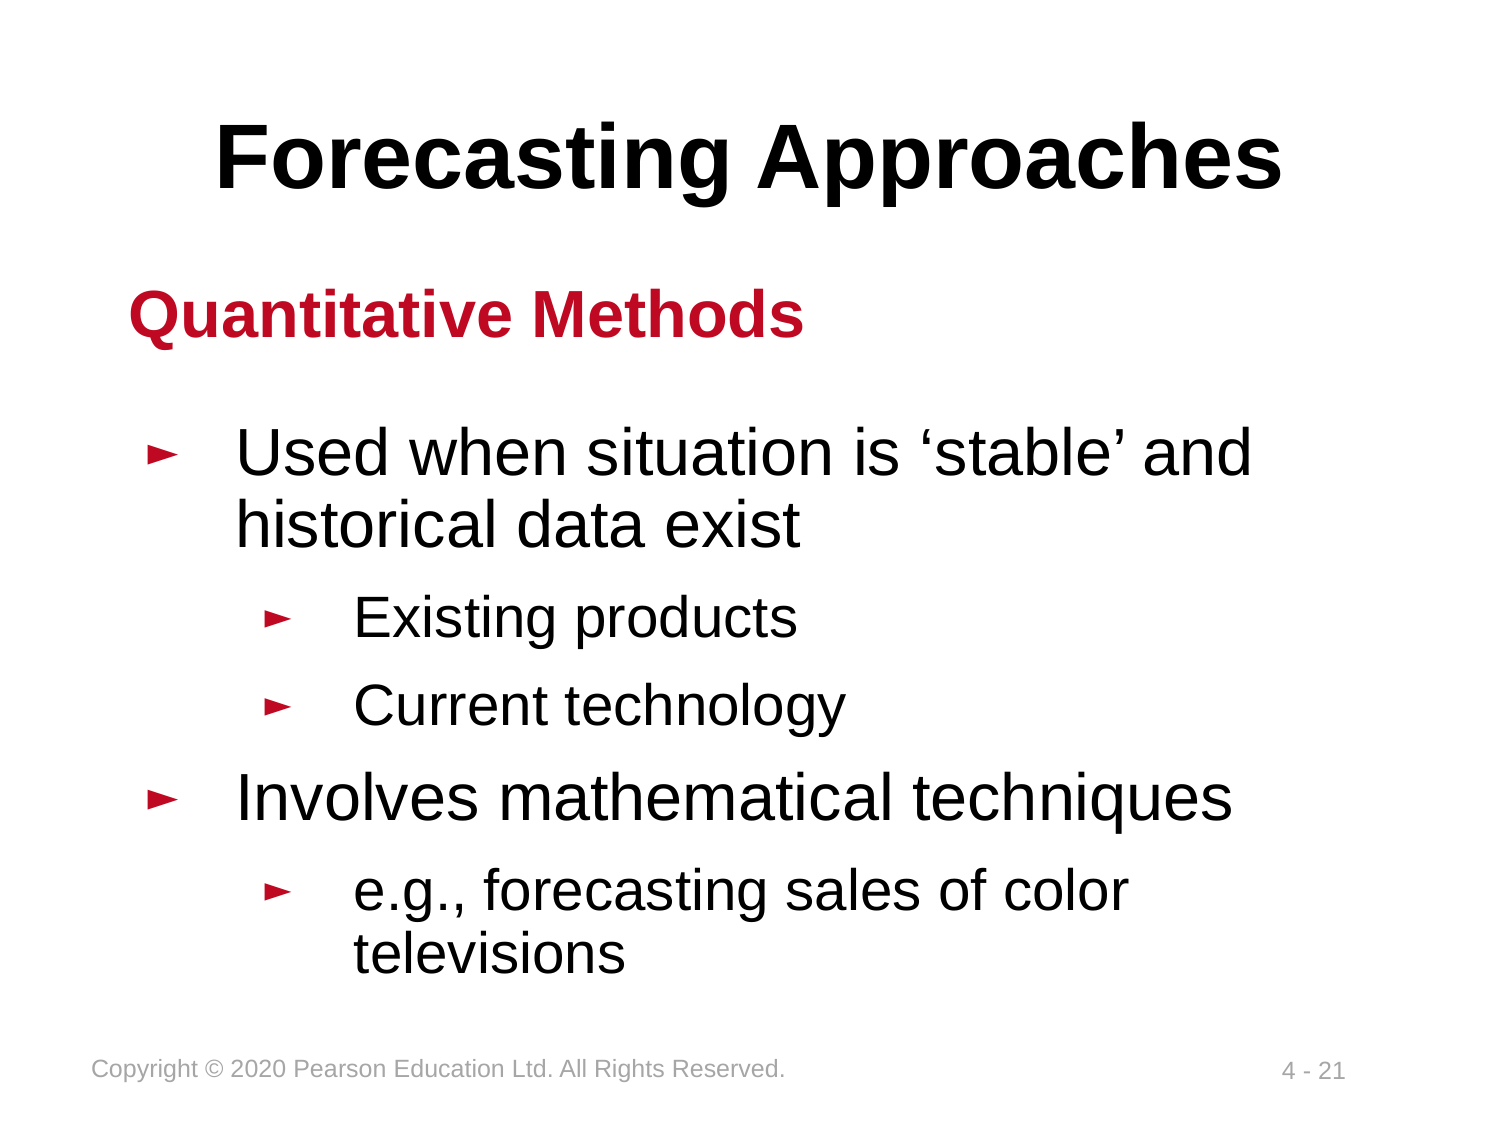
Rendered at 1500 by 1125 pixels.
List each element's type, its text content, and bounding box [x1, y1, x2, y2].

title Forecasting Approaches [112, 78, 1388, 226]
text_box Used when situation is ‘stable’ and historical data exist Existing products Current technology Involves mathematical techniques e.g., forecasting sales of color televisions [131, 410, 1369, 1003]
text_box Quantitative Methods [112, 262, 924, 359]
